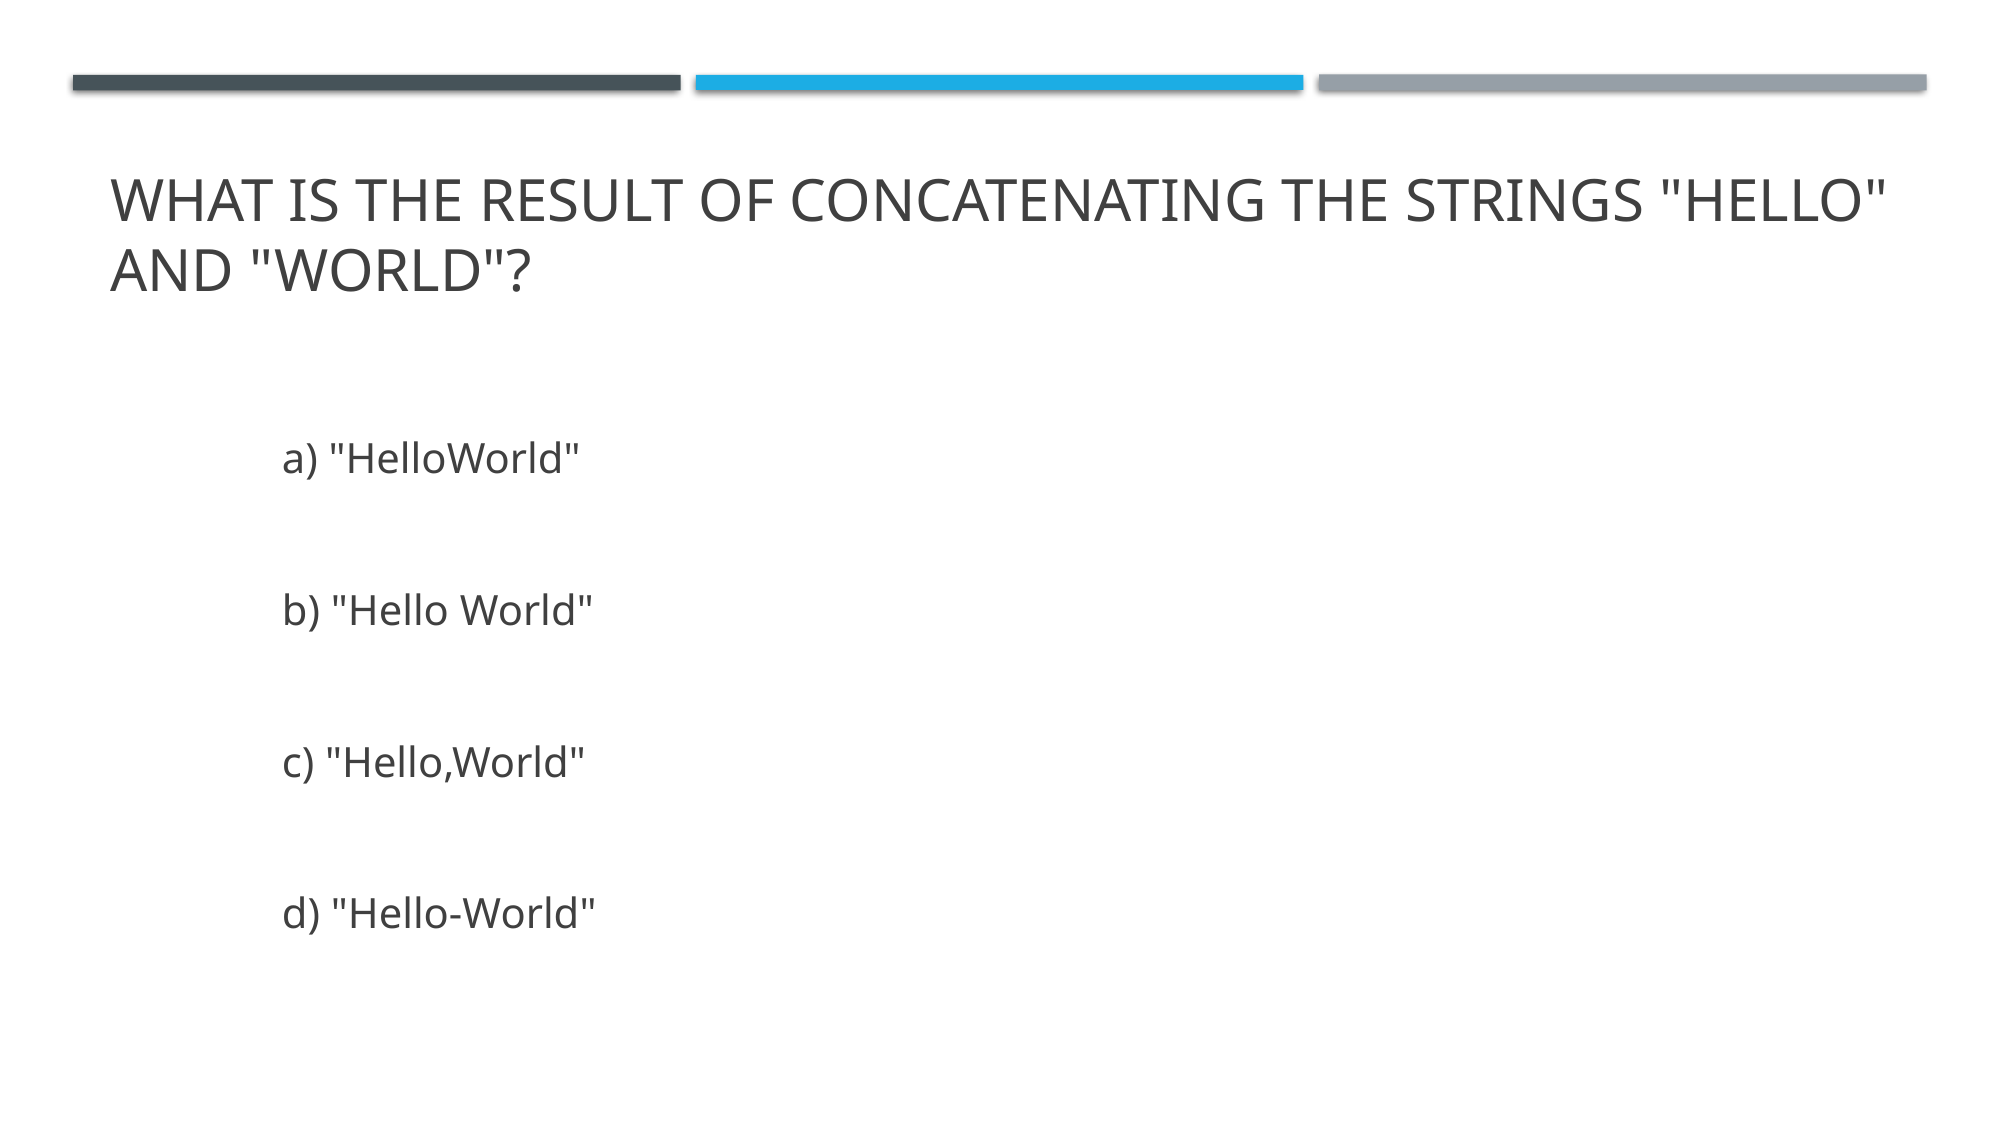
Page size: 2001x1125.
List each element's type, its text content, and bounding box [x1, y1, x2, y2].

list a) "HelloWorld" b) "Hello World" c) "Hello,World" d) "Hello-World" [266, 383, 1905, 981]
title What is the result of concatenating the strings "Hello" and "World"? [95, 115, 1905, 311]
